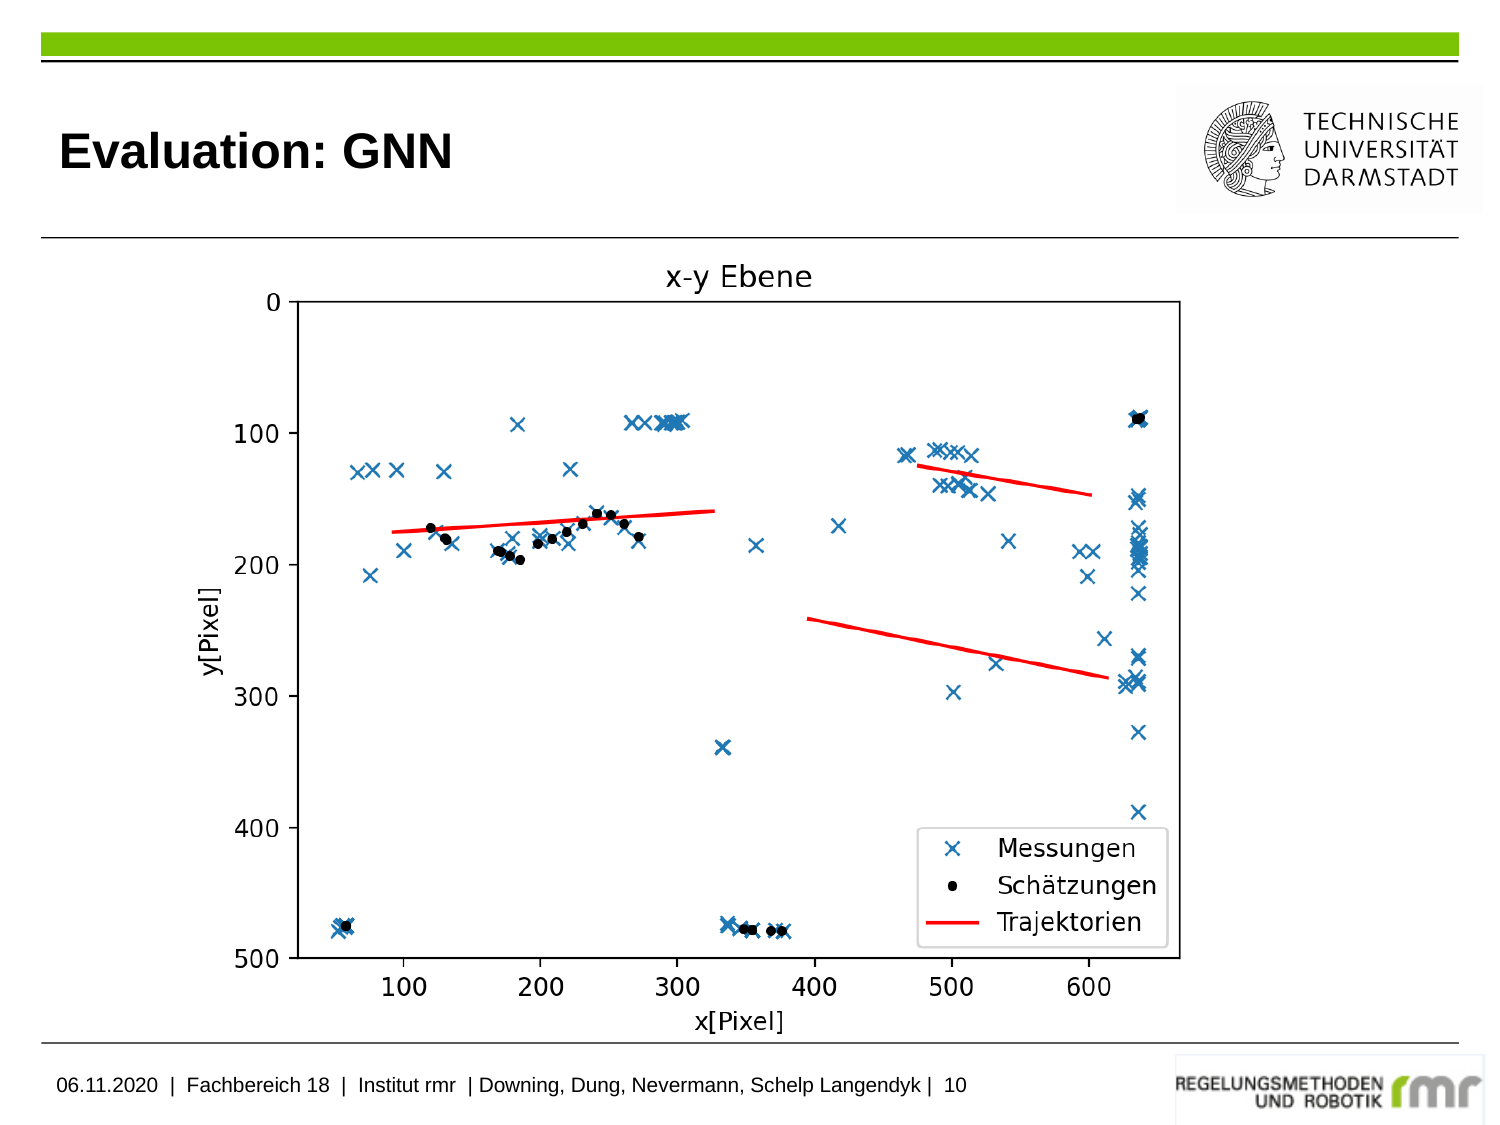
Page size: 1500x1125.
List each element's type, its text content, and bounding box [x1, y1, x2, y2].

picture [1175, 84, 1483, 214]
picture [1175, 1054, 1486, 1125]
title Evaluation: GNN [58, 79, 1149, 218]
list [182, 255, 1185, 1041]
